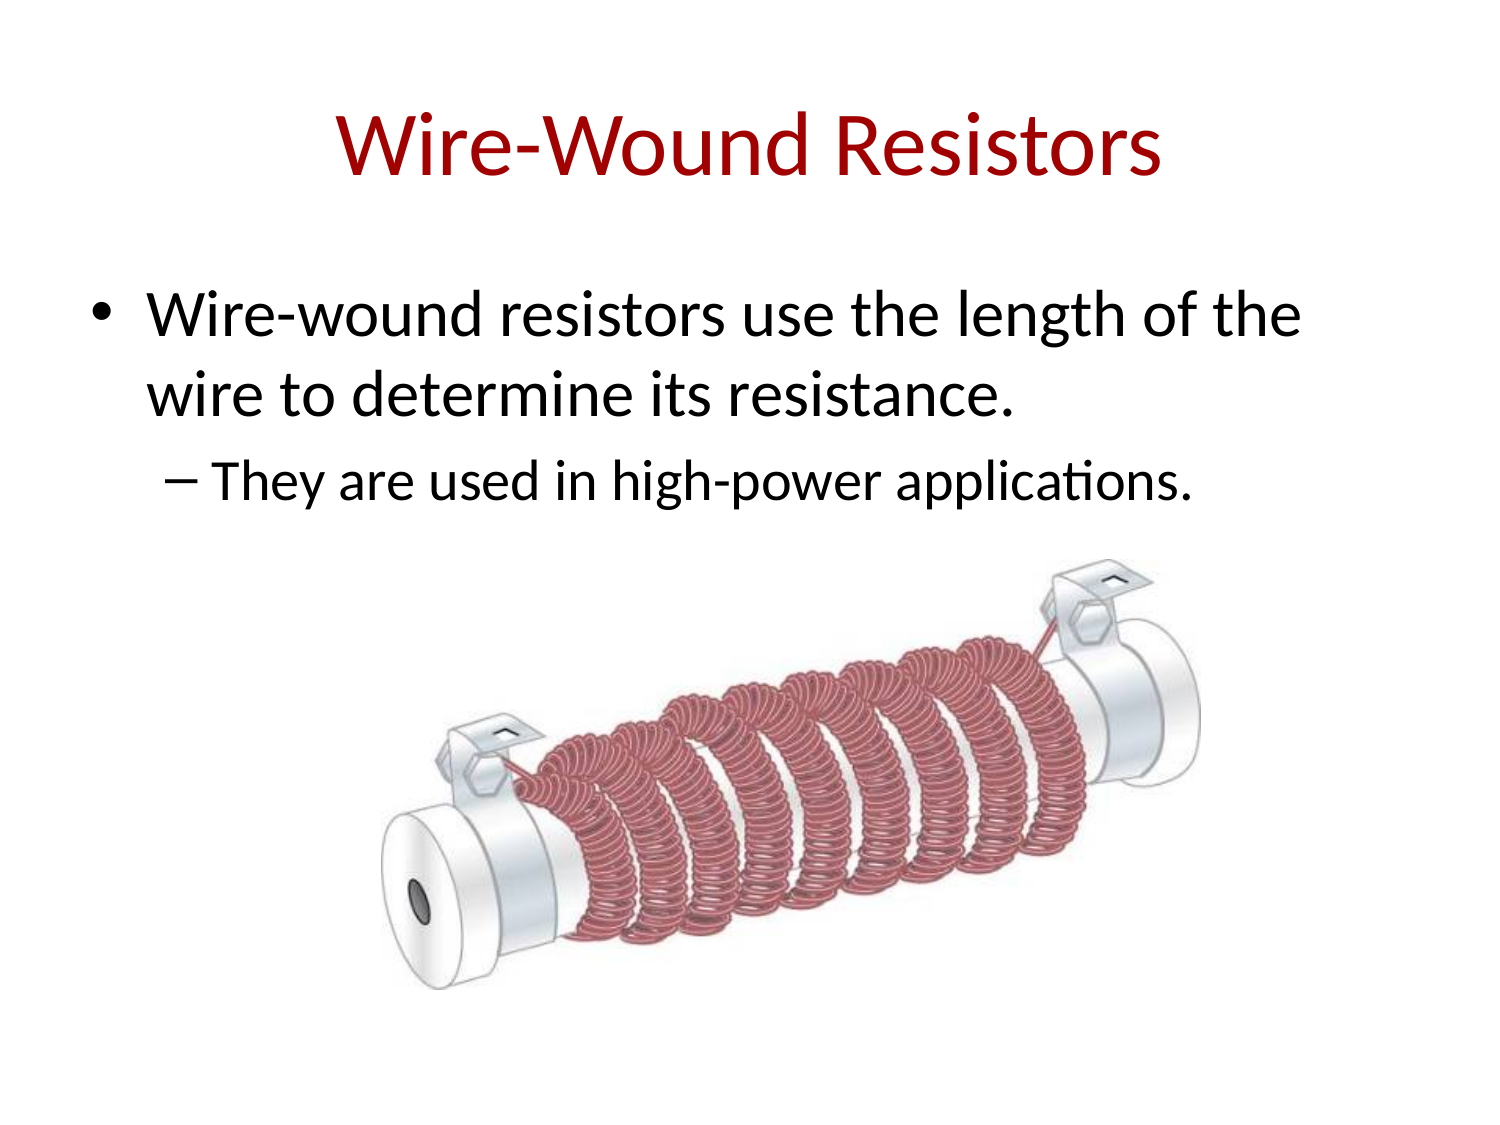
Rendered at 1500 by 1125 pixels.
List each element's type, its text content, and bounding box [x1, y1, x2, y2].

picture [381, 559, 1201, 990]
title Wire-Wound Resistors [75, 45, 1425, 233]
list Wire-wound resistors use the length of the wire to determine its resistance. They are used in high-power applications. [75, 262, 1425, 1005]
